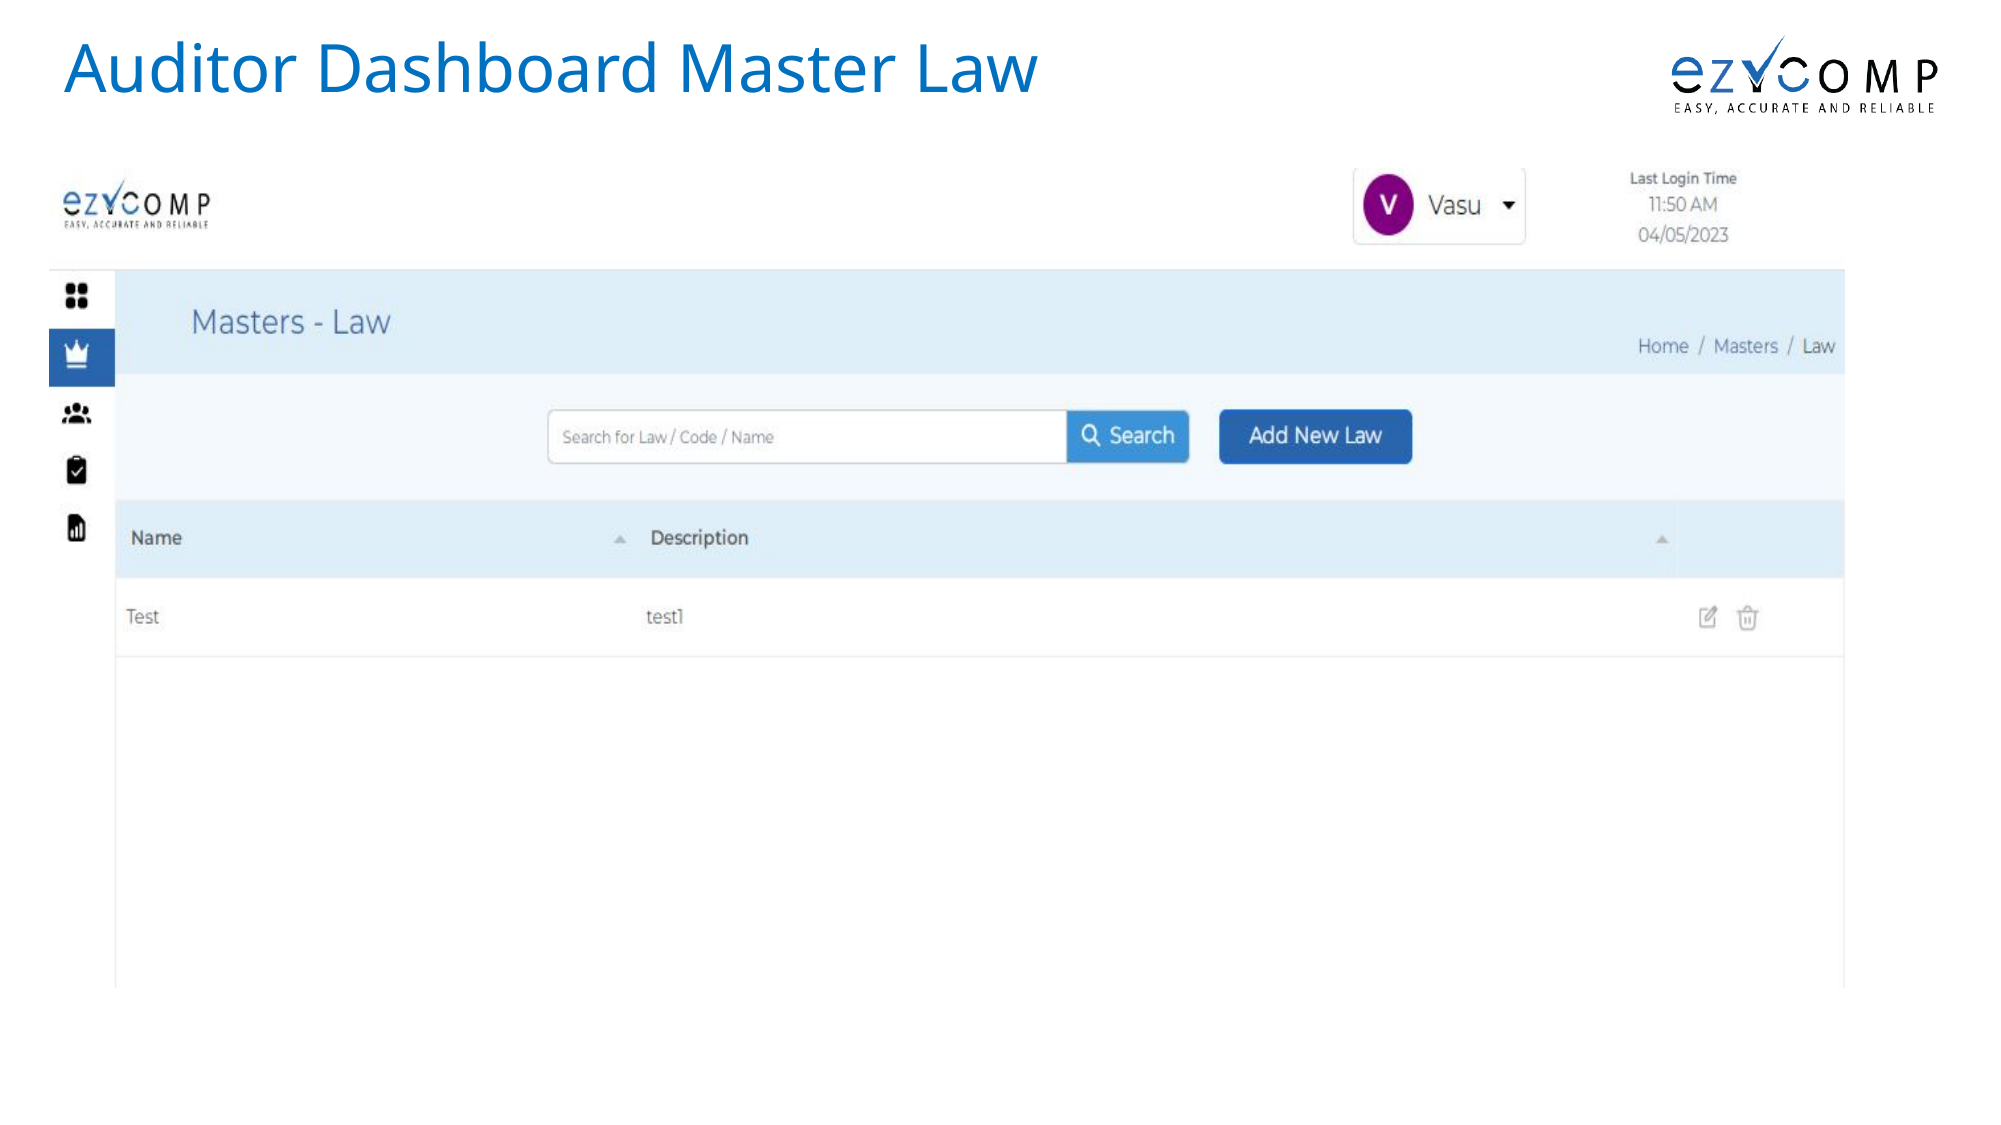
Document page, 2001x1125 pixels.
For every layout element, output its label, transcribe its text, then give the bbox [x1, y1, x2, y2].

text_box Auditor Dashboard Master Law [49, 27, 1108, 168]
picture [49, 168, 1845, 988]
picture [1652, 0, 1955, 167]
